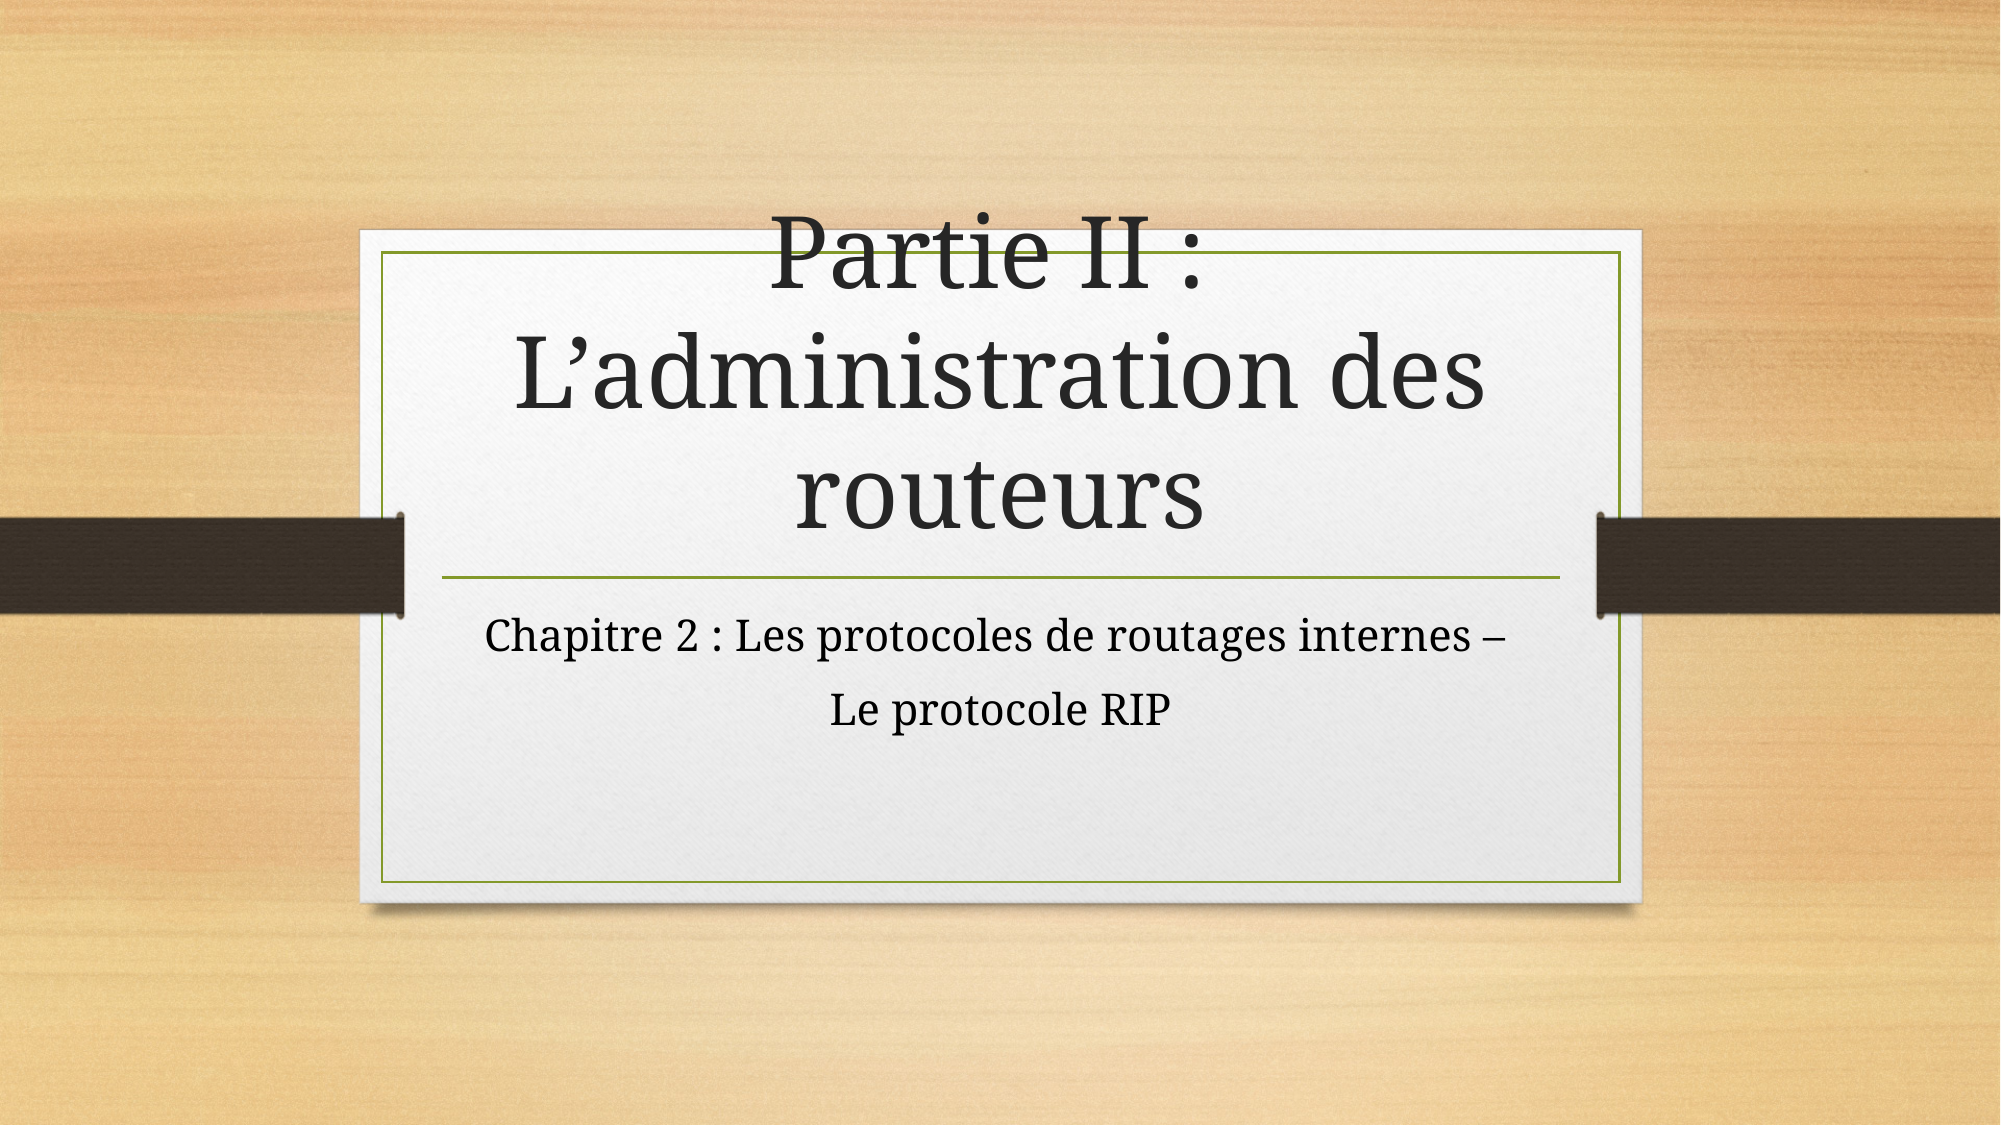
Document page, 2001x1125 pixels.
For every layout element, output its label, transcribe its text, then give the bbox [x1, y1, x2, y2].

title Partie II : L’administration des routeurs [441, 306, 1560, 556]
subtitle Chapitre 2 : Les protocoles de routages internes – Le protocole RIP [441, 600, 1560, 817]
picture [0, 0, 2001, 1125]
